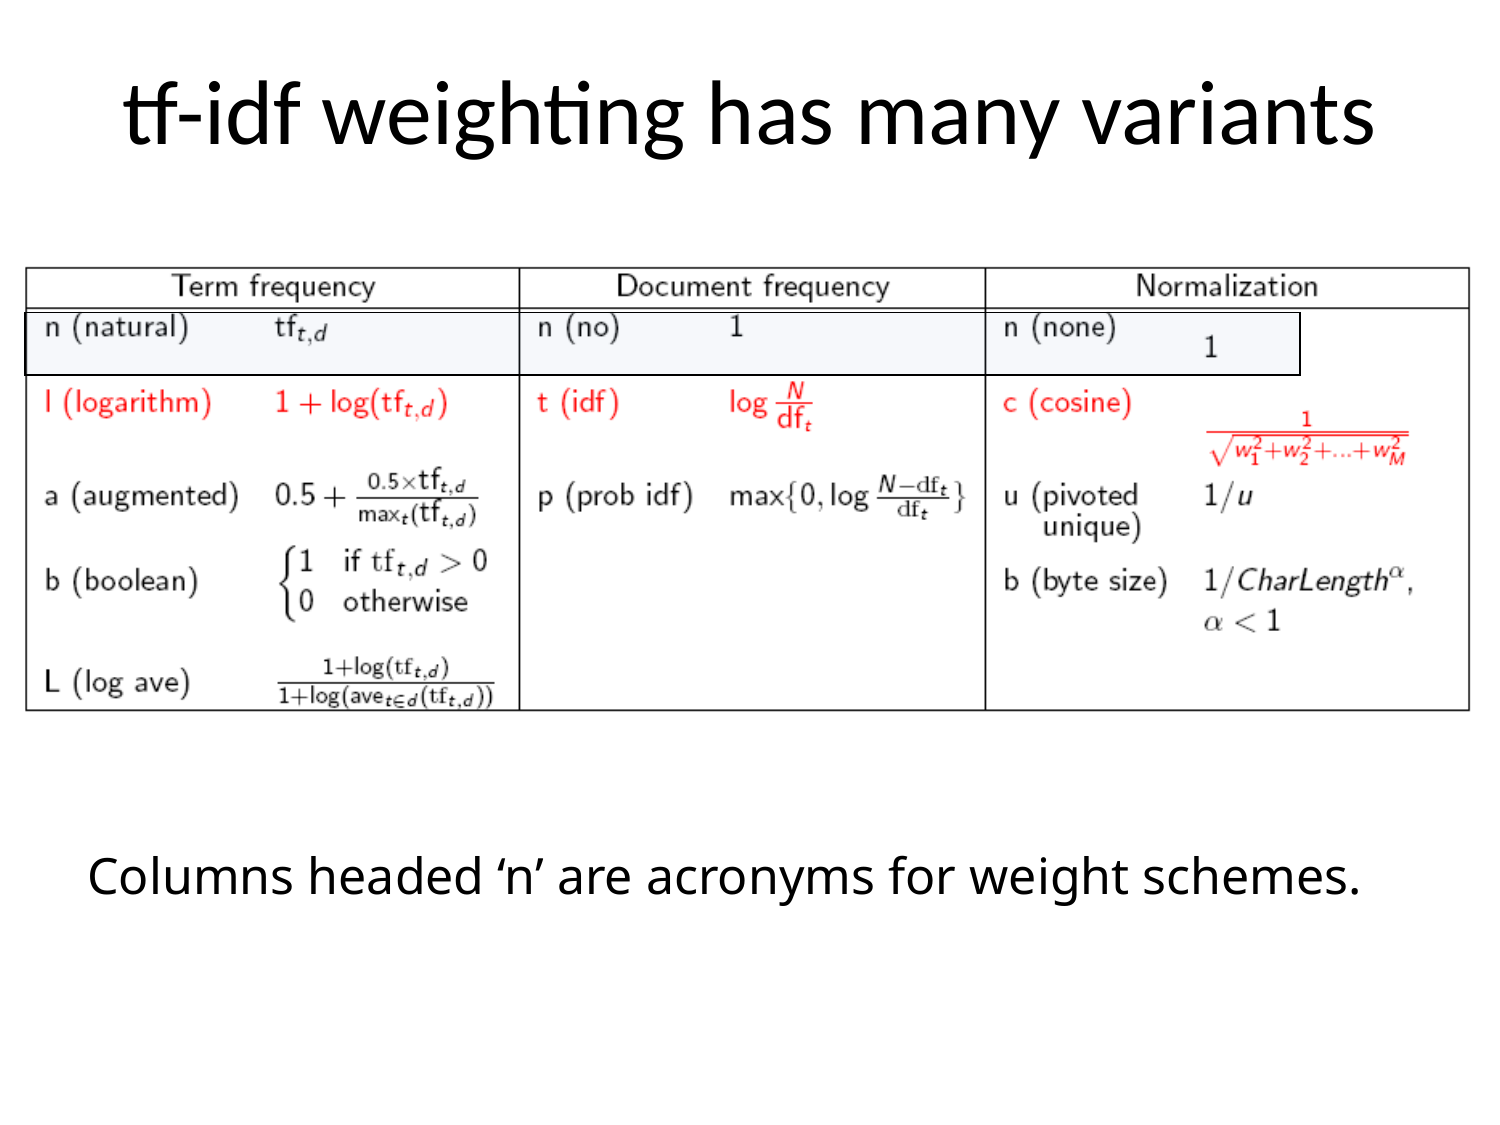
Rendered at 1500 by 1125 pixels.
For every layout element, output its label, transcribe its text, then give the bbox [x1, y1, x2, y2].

picture [16, 260, 1476, 713]
text_box tf-idf weighting has many variants [74, 45, 1425, 233]
text_box Columns headed ‘n’ are acronyms for weight schemes. [72, 837, 1378, 913]
